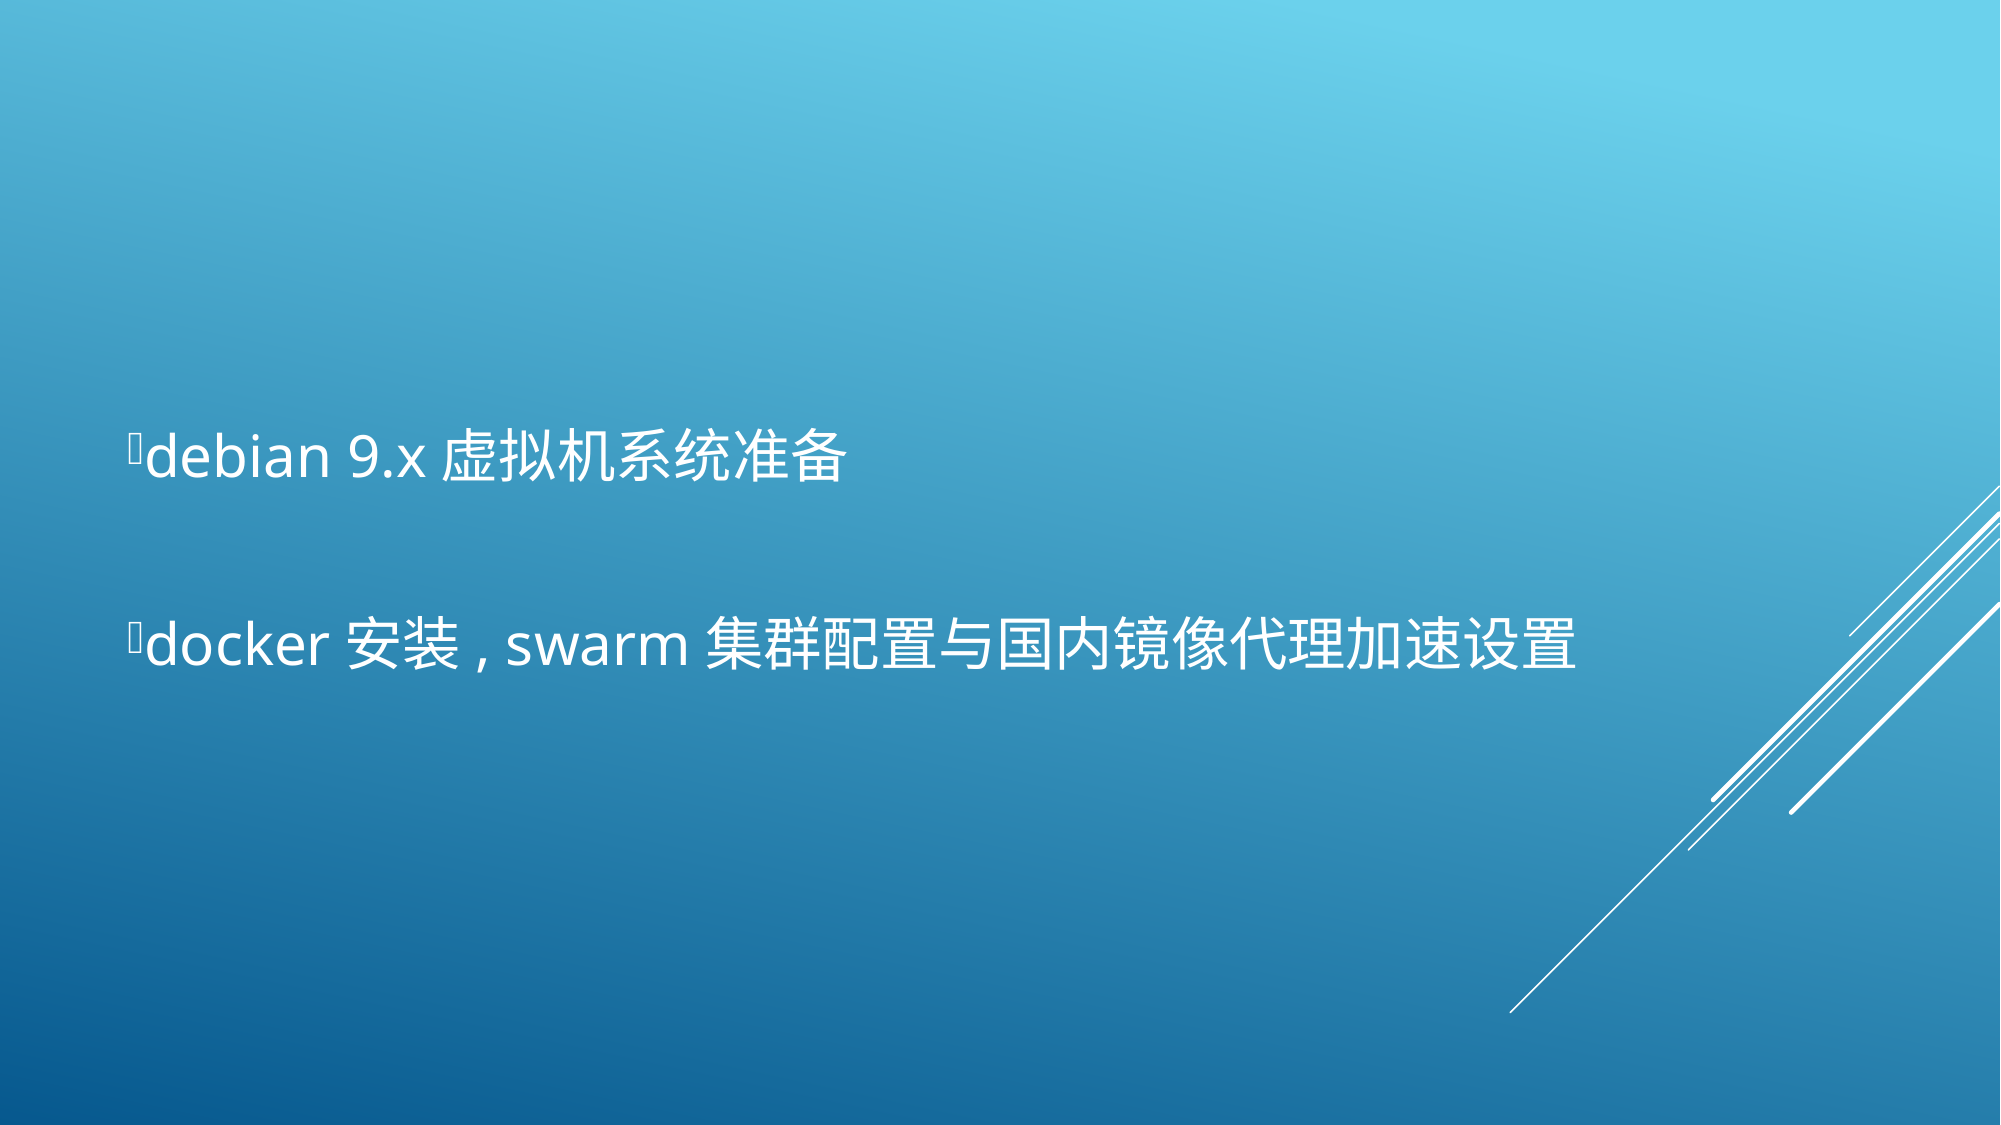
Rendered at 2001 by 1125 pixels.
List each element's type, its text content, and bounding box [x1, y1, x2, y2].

list debian 9.x虚拟机系统准备 docker安装, swarm集群配置与国内镜像代理加速设置 [112, 112, 1765, 984]
